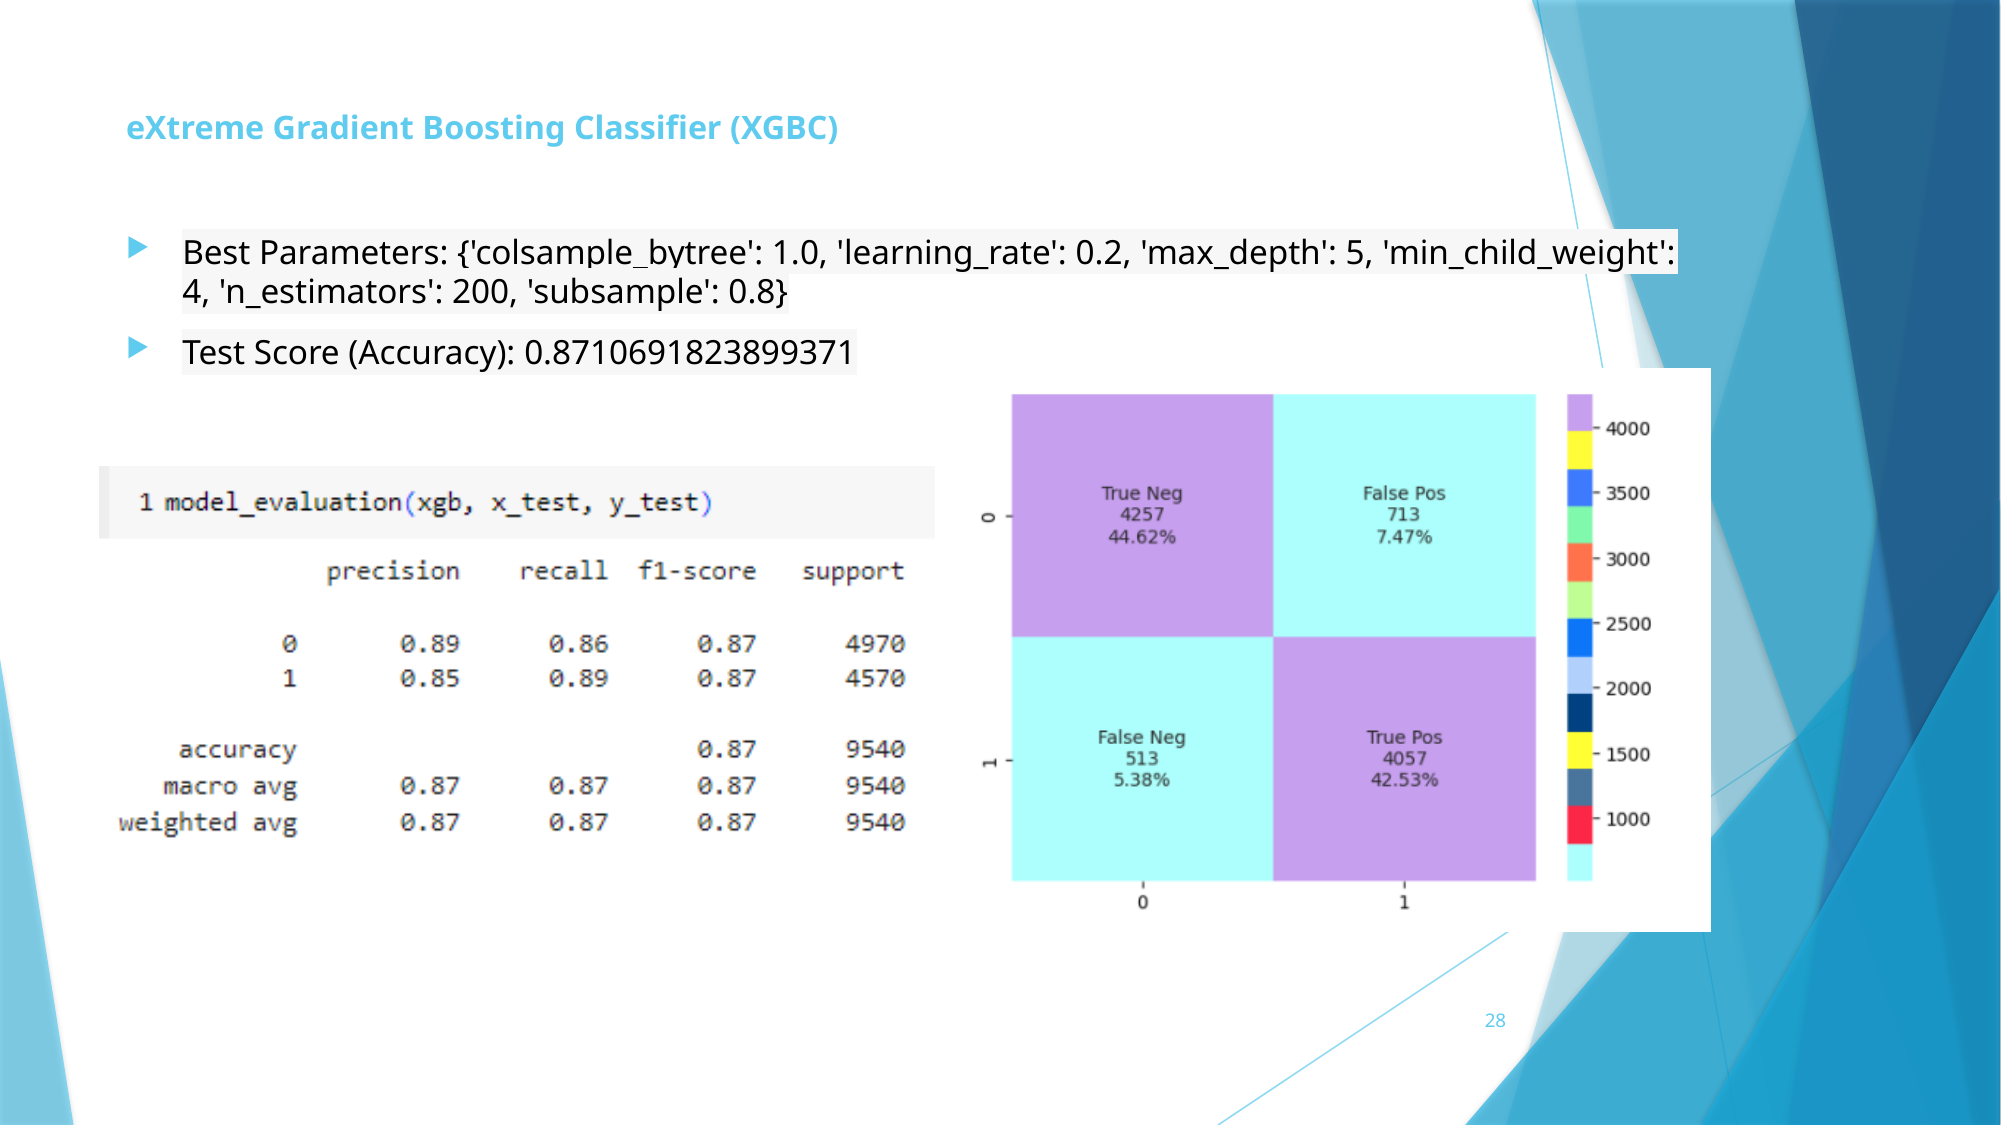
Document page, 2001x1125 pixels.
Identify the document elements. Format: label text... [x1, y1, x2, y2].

text_box Best Parameters: {'colsample_bytree': 1.0, 'learning_rate': 0.2, 'max_depth': 5, 'min_child_weight': 4, 'n_estimators': 200, 'subsample': 0.8} Test Score (Accuracy): 0.8710691823899371 [111, 223, 1727, 413]
slide_number 28 [1409, 991, 1522, 1051]
title eXtreme Gradient Boosting Classifier (XGBC) [111, 99, 1522, 223]
picture [98, 367, 1712, 932]
